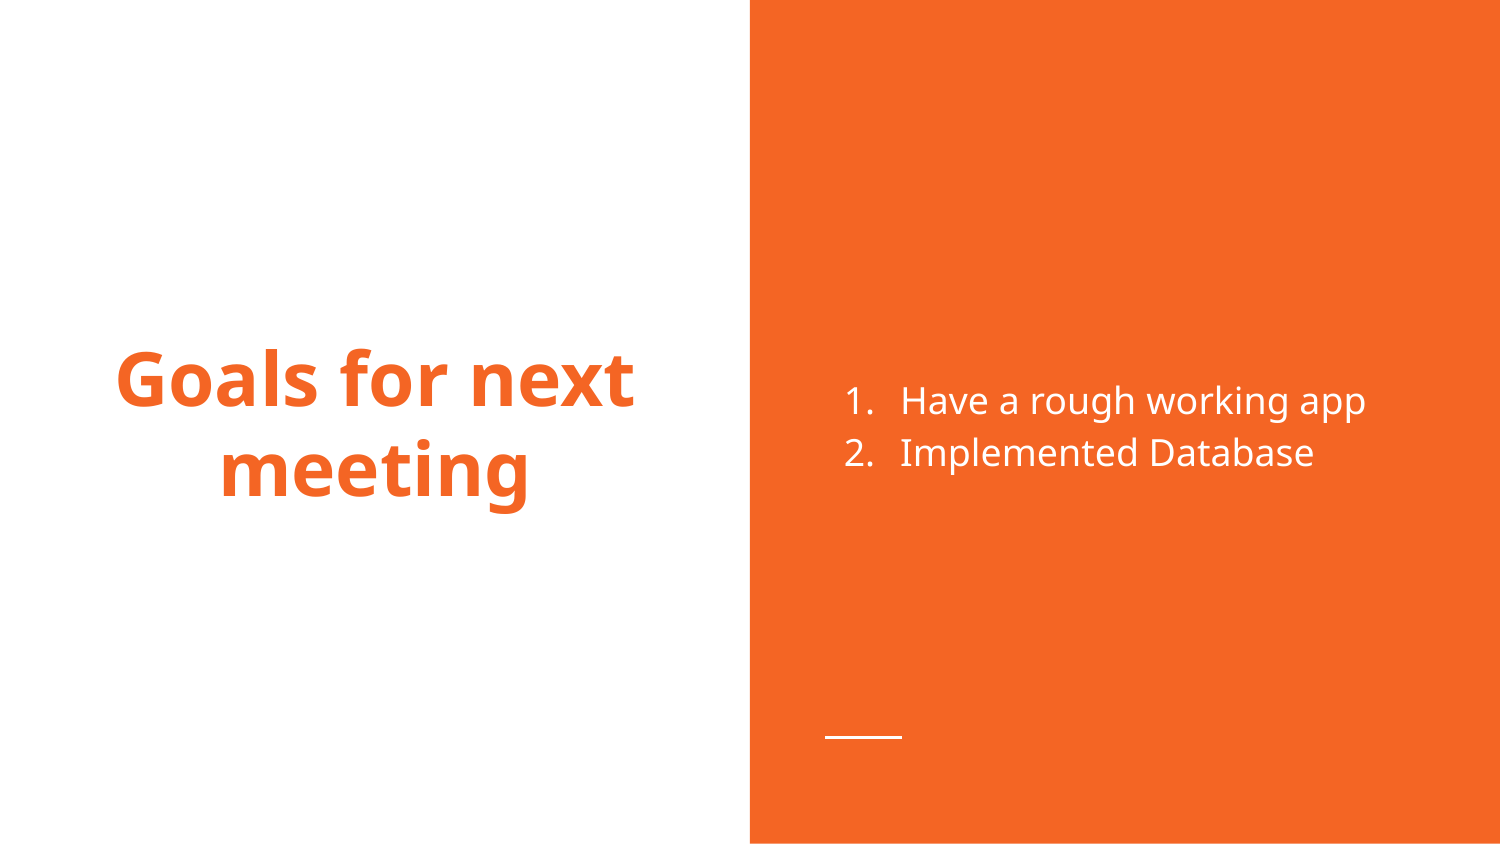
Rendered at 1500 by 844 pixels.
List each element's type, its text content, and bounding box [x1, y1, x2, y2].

title Goals for next meeting [43, 313, 708, 530]
list Have a rough working app Implemented Database [810, 118, 1440, 725]
